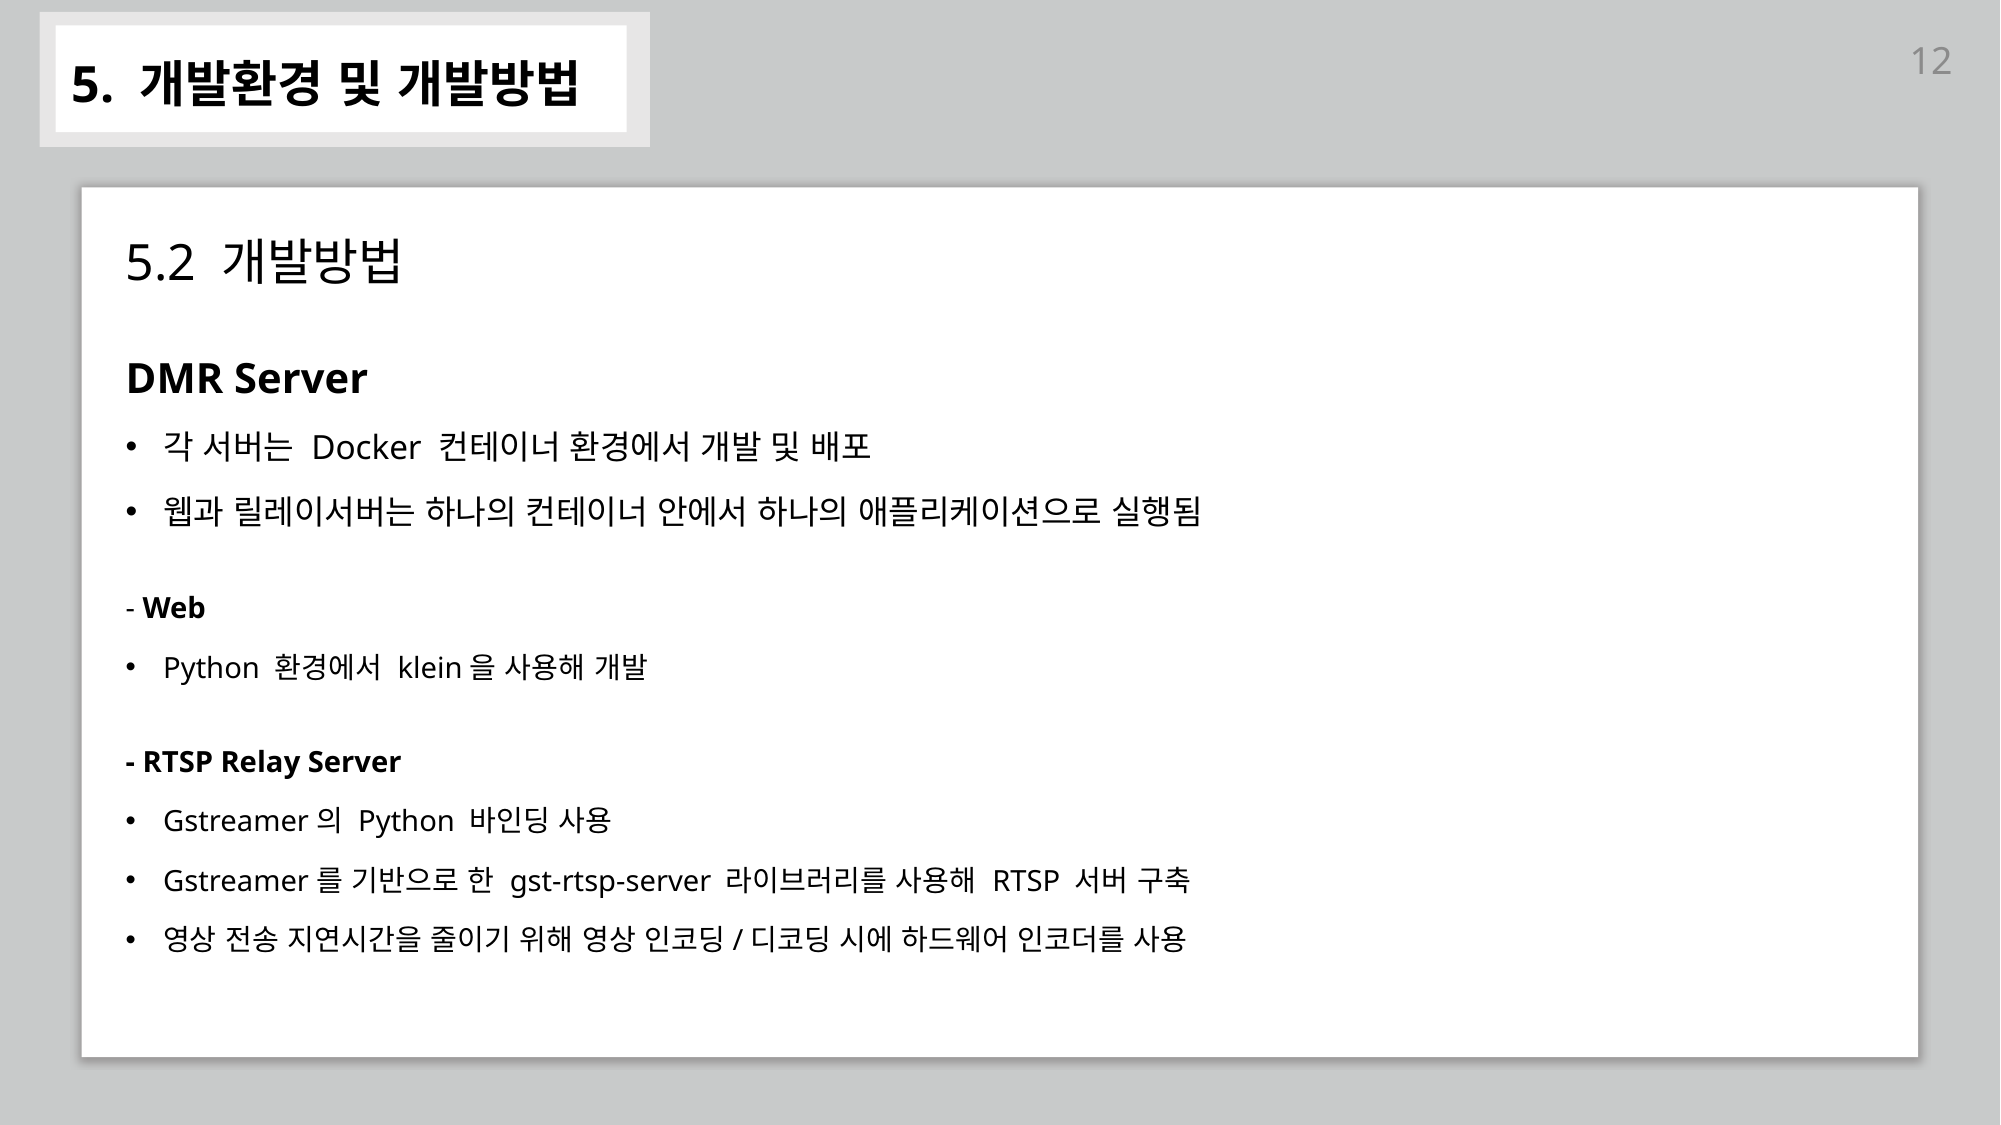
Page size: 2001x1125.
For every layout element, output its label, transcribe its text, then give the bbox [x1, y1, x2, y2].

list 5.2 개발방법 DMR Server 각 서버는 Docker 컨테이너 환경에서 개발 및 배포 웹과 릴레이서버는 하나의 컨테이너 안에서 하나의 애플리케이션으로 실행됨 - Web Python 환경에서 klein을 사용해 개발 - RTSP Relay Server Gstreamer의 Python 바인딩 사용 Gstreamer를 기반으로 한 gst-rtsp-server 라이브러리를 사용해 RTSP 서버 구축 영상 전송 지연시간을 줄이기 위해 영상 인코딩/디코딩 시에 하드웨어 인코더를 사용 [110, 217, 1836, 1096]
text_box [0, 0, 2000, 1125]
text_box [39, 11, 56, 148]
text_box 5. 개발환경 및 개발방법 [56, 0, 1782, 196]
slide_number 12 [1517, 29, 1968, 90]
text_box [81, 186, 1919, 1058]
